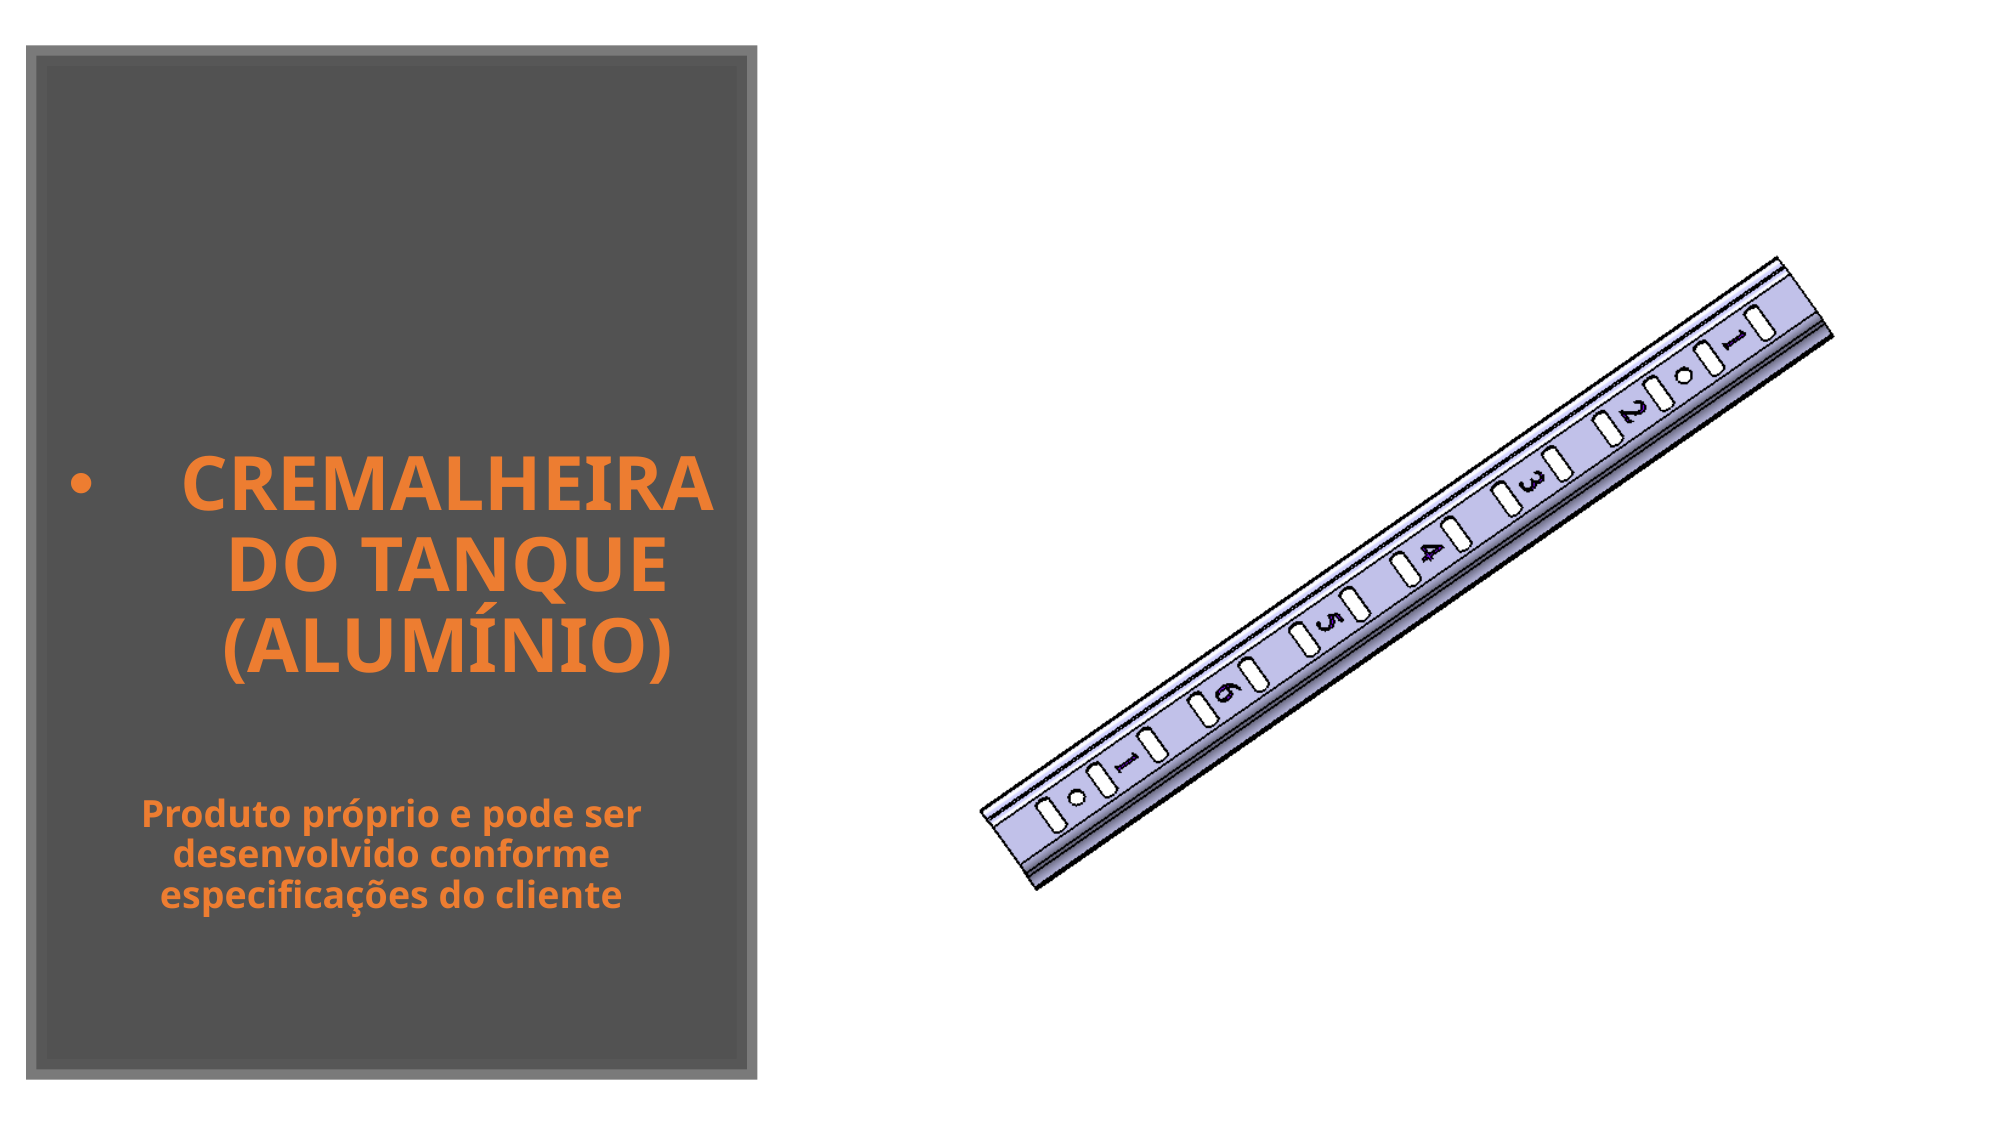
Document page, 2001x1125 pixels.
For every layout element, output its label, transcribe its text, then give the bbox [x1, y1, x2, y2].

text_box CREMALHEIRA DO TANQUE (ALUMÍNIO) Produto próprio e pode ser desenvolvido conforme especificações do cliente [34, 54, 749, 1071]
picture [845, 212, 1921, 914]
